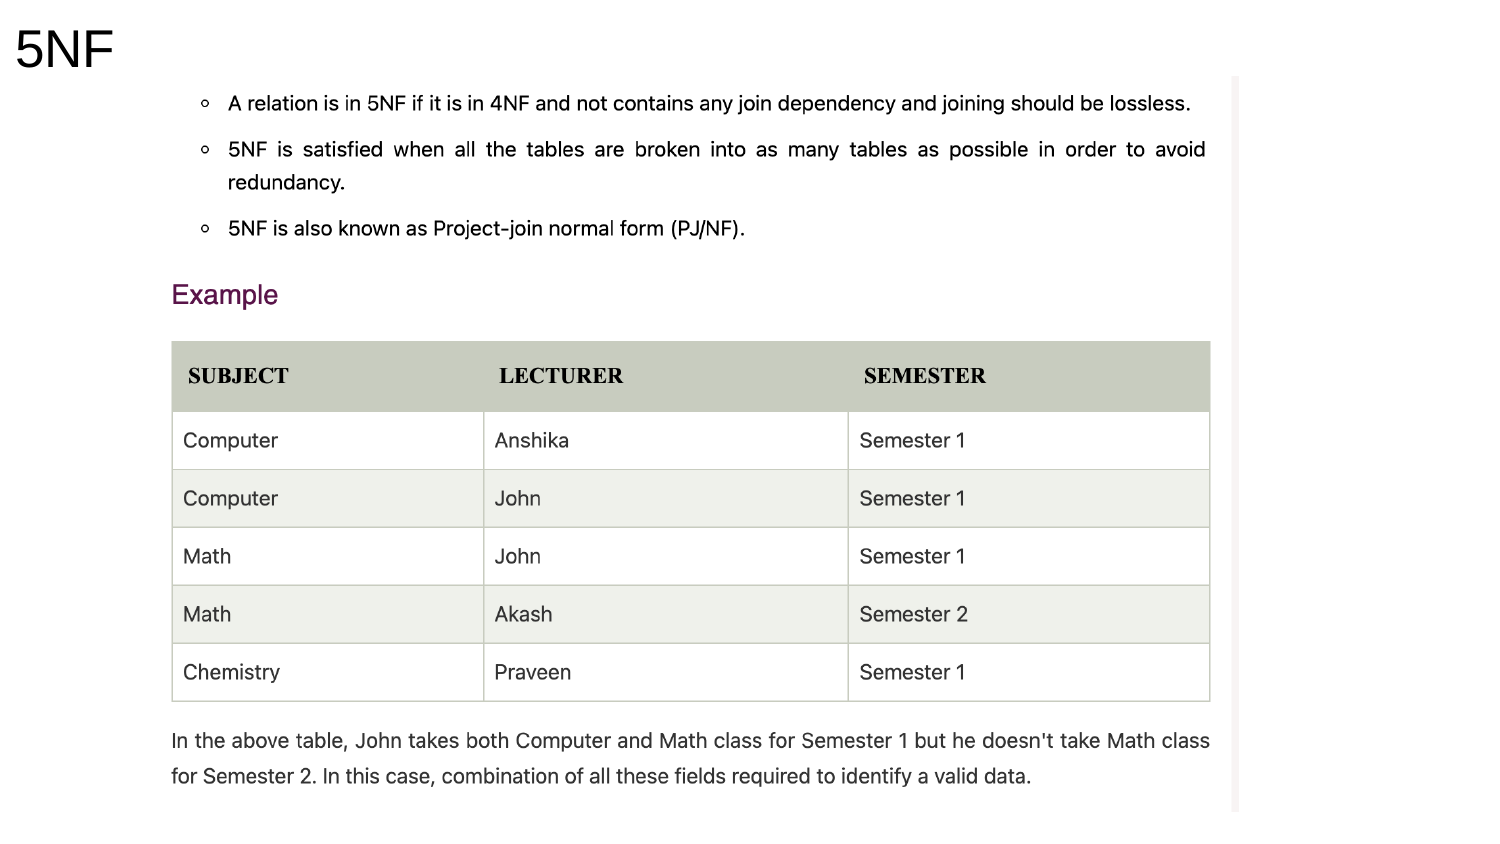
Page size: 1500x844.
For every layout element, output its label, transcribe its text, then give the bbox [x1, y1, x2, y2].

title 5NF [0, 0, 1398, 94]
picture [154, 76, 1240, 812]
